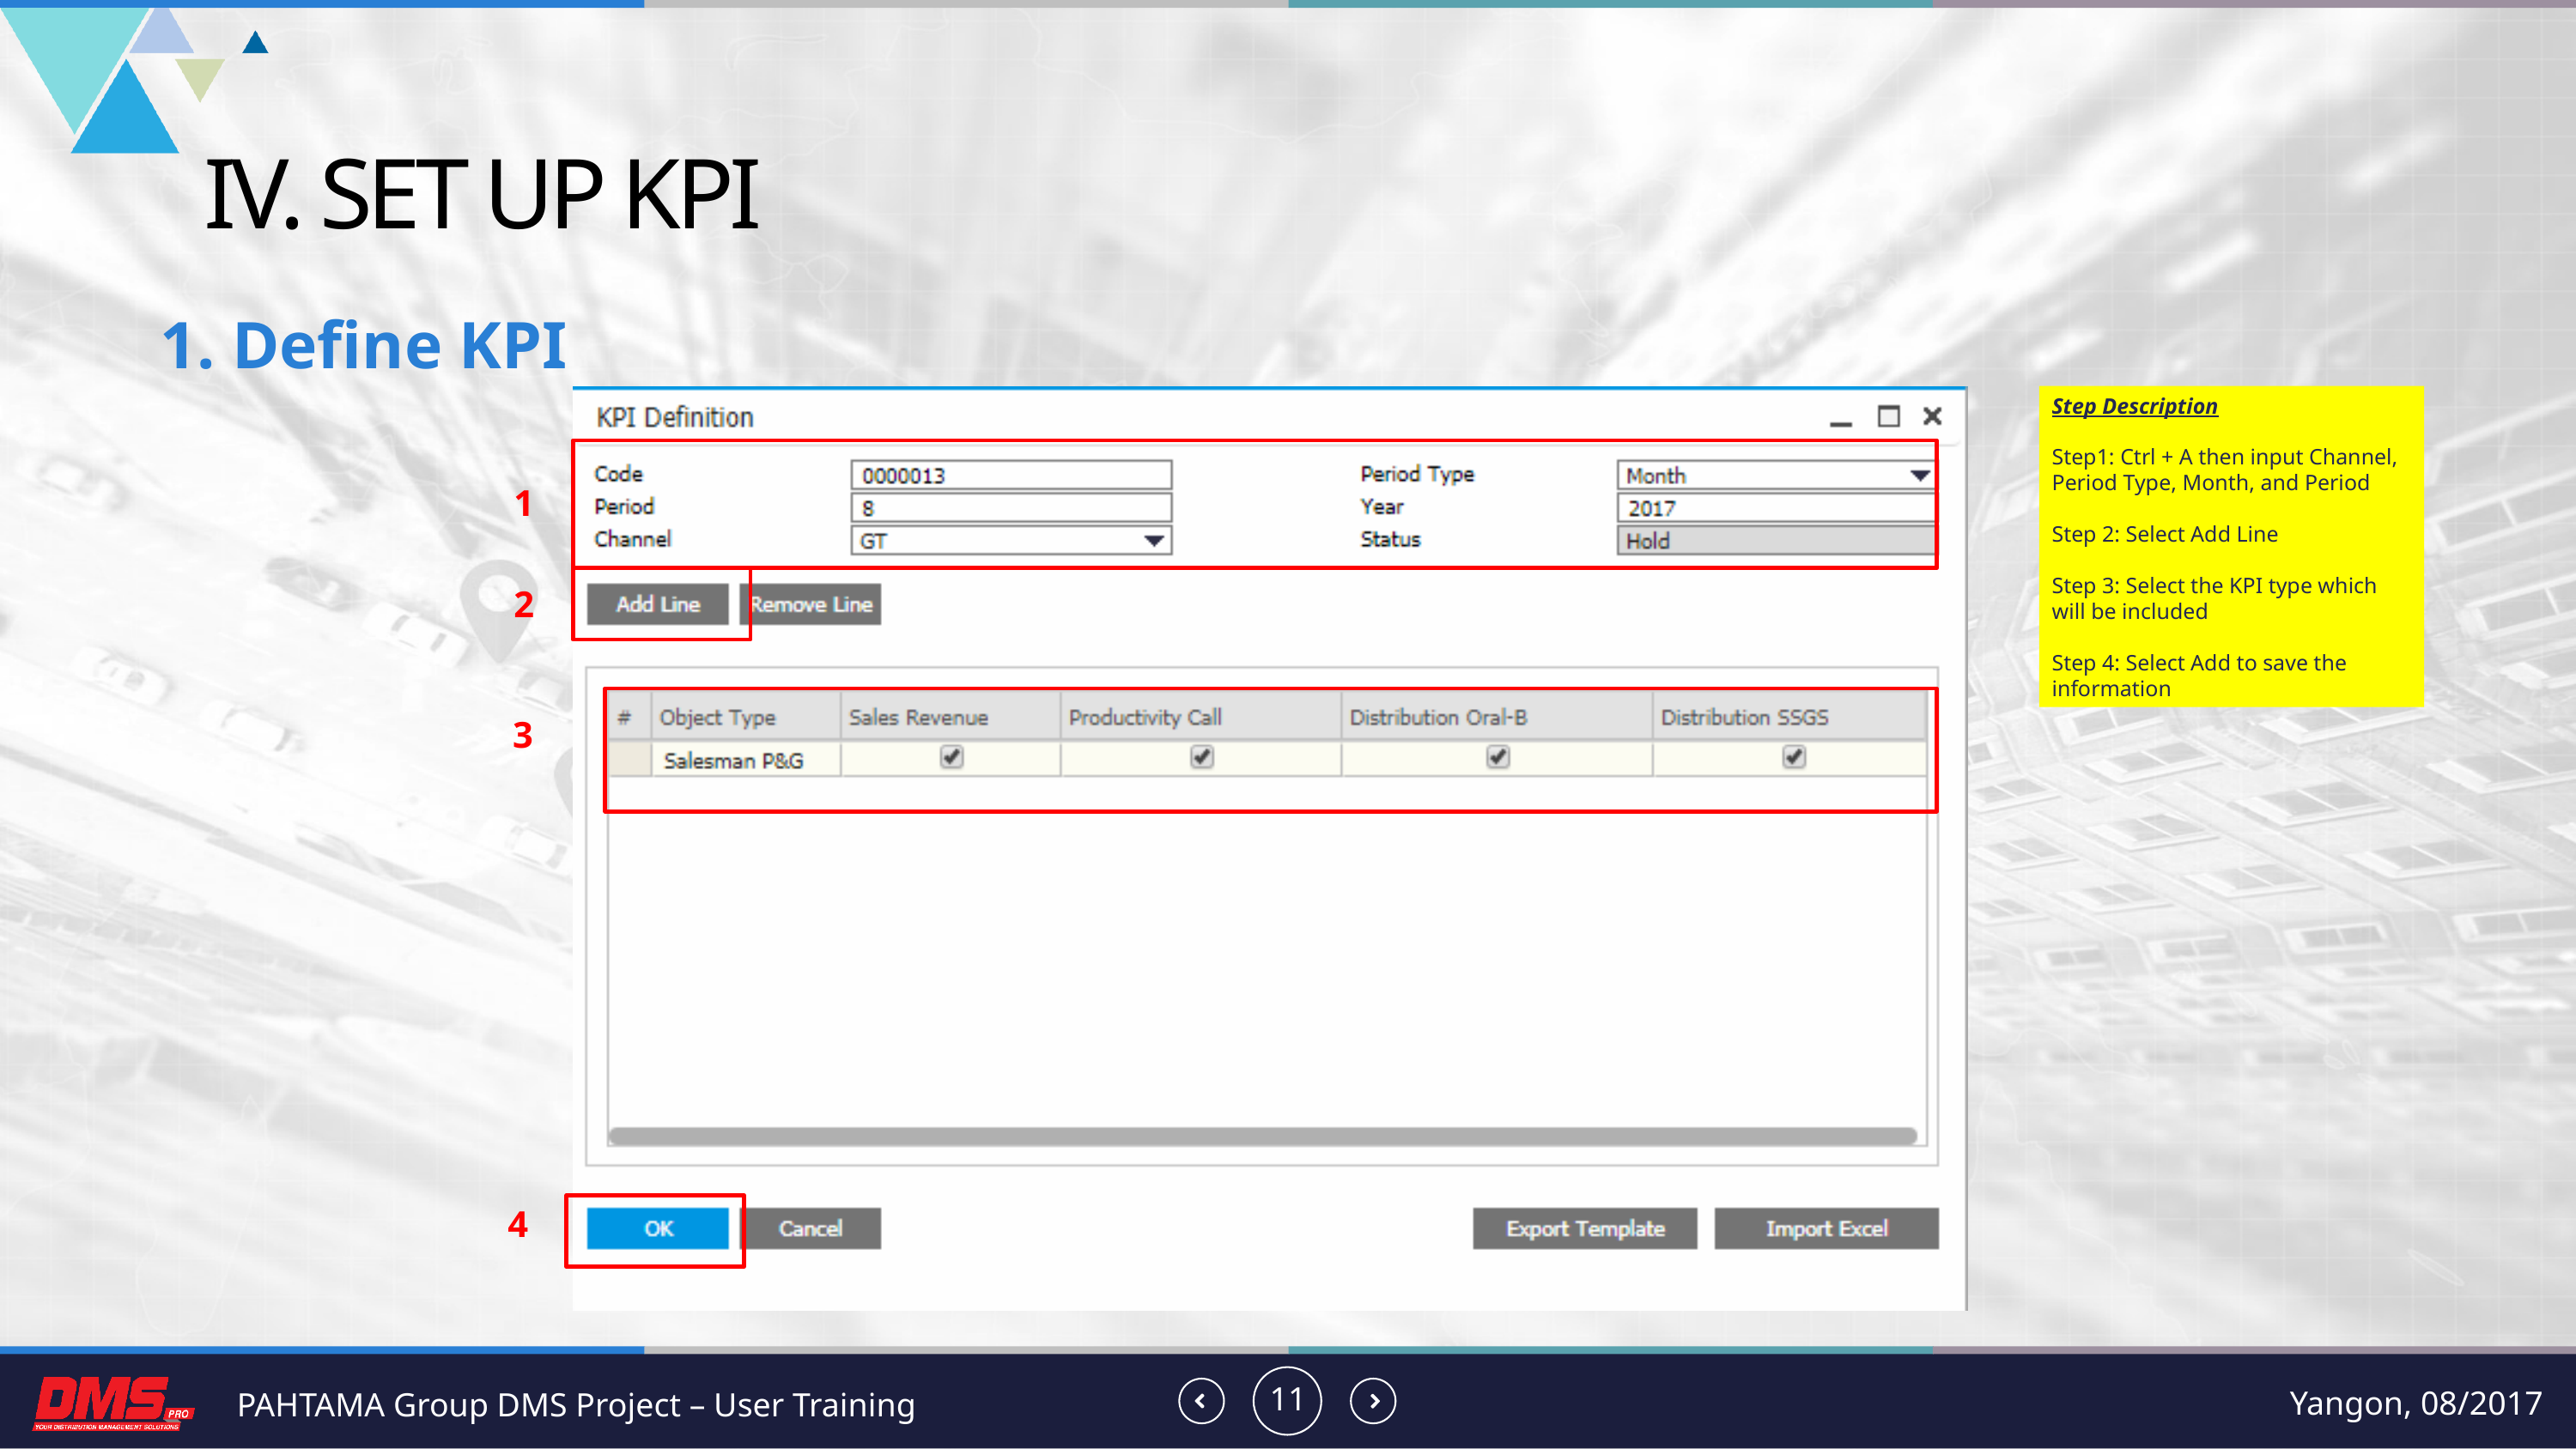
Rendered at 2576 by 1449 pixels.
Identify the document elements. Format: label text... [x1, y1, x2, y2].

text_box 1. Define KPI [44, 256, 2496, 392]
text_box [495, 386, 1968, 1311]
text_box Step Description Step1: Ctrl + A then input Channel, Period Type, Month, and Period Step 2: Select Add Line Step 3: Select the KPI type which will be included Step 4: Select Add to save the information [2038, 385, 2425, 707]
picture [32, 1377, 195, 1431]
picture [0, 8, 2576, 1346]
text_box IV. SET UP KPI [204, 126, 2576, 254]
text_box [46, 236, 2498, 1308]
